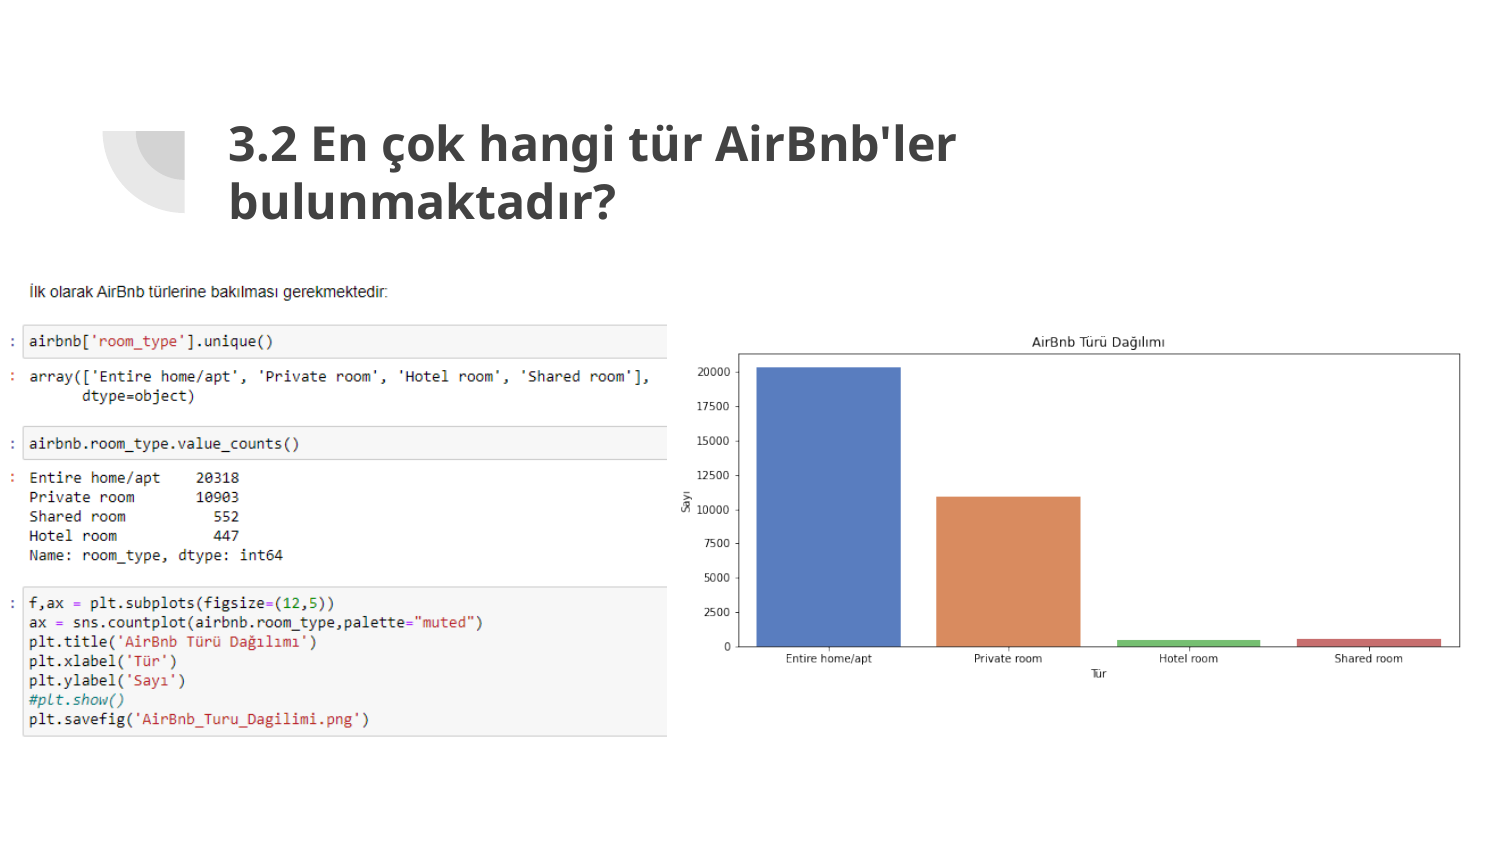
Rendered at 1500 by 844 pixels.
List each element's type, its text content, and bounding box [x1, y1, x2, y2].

picture [671, 323, 1491, 695]
picture [8, 270, 667, 747]
title 3.2 En çok hangi tür AirBnb'ler bulunmaktadır? [213, 98, 1368, 263]
